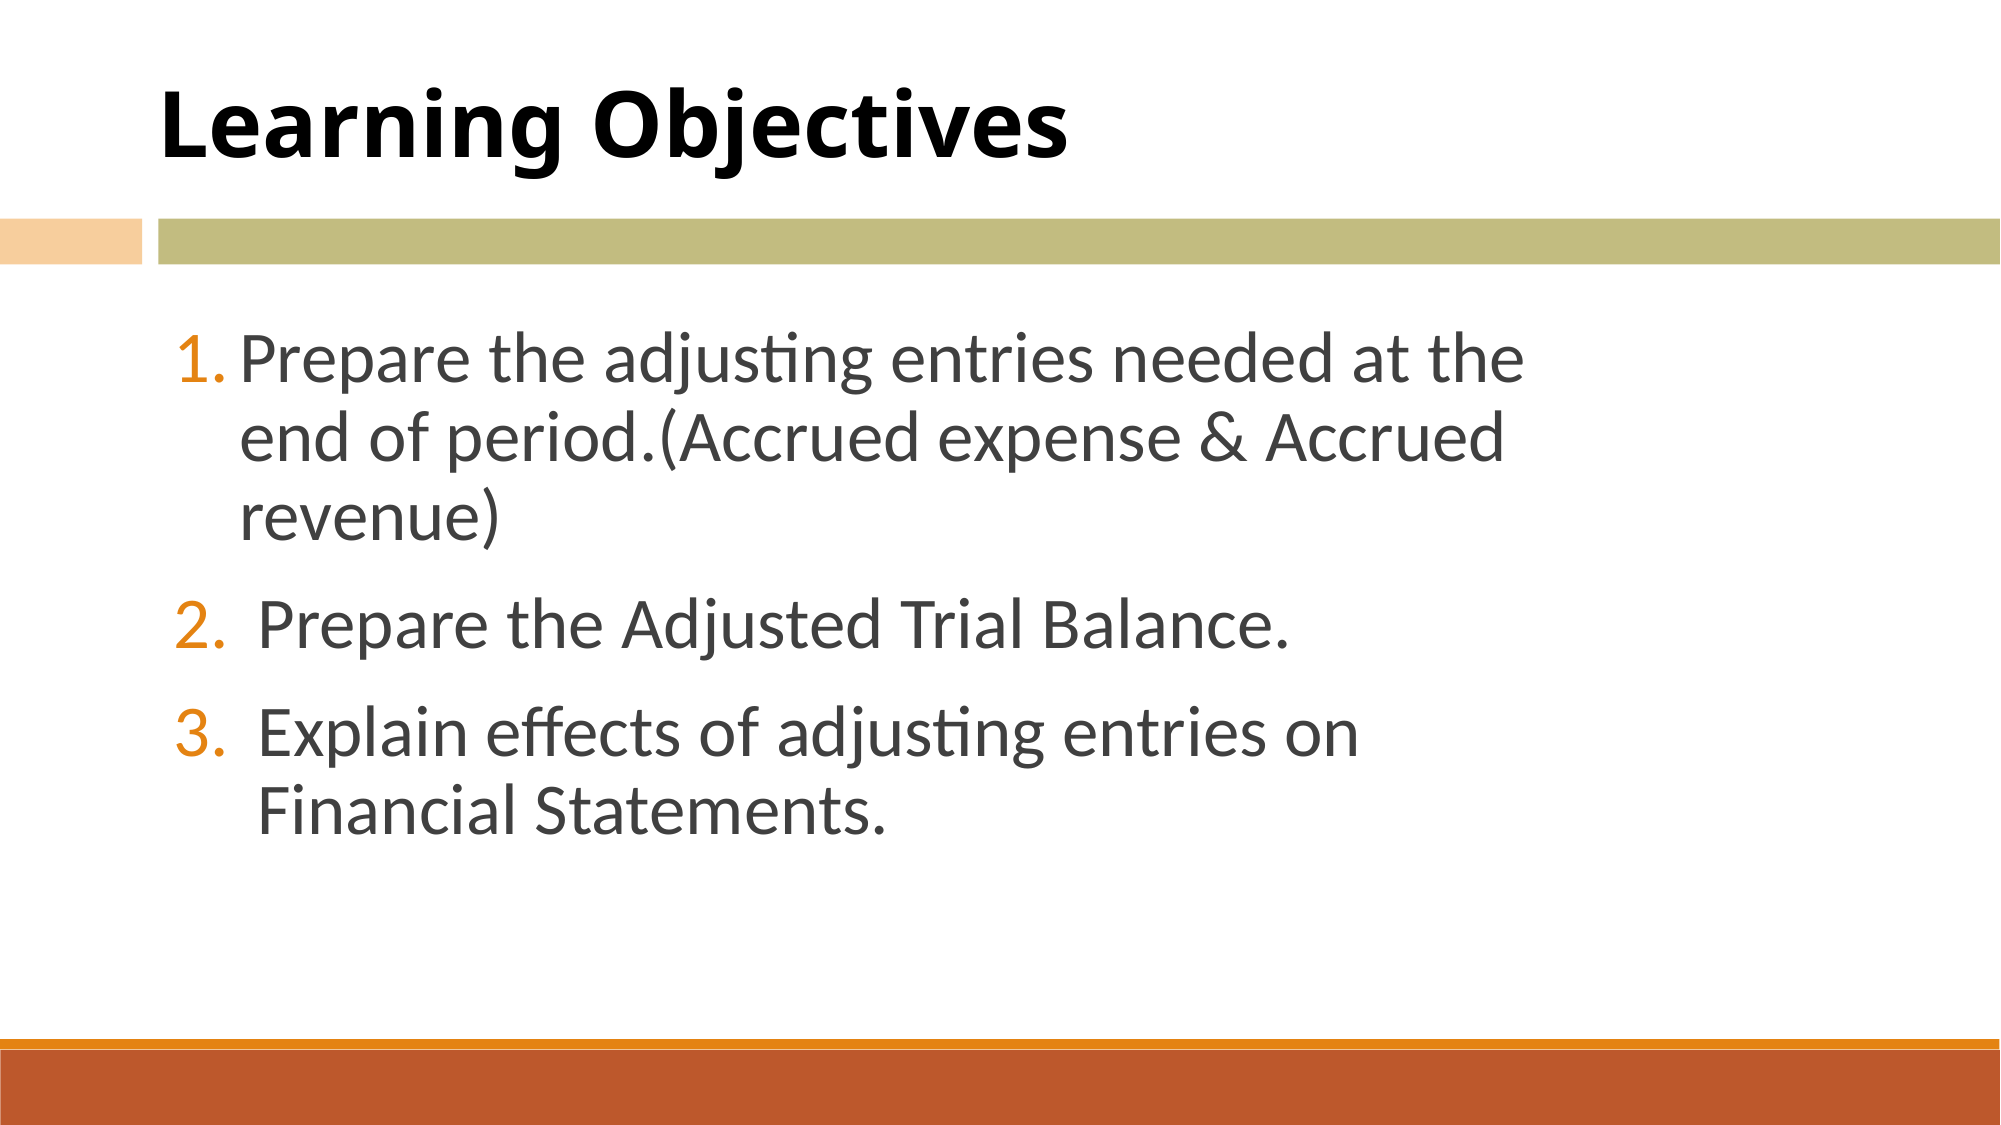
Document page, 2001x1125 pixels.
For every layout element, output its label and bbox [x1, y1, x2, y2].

text_box [141, 38, 2000, 1032]
text_box [0, 217, 138, 266]
